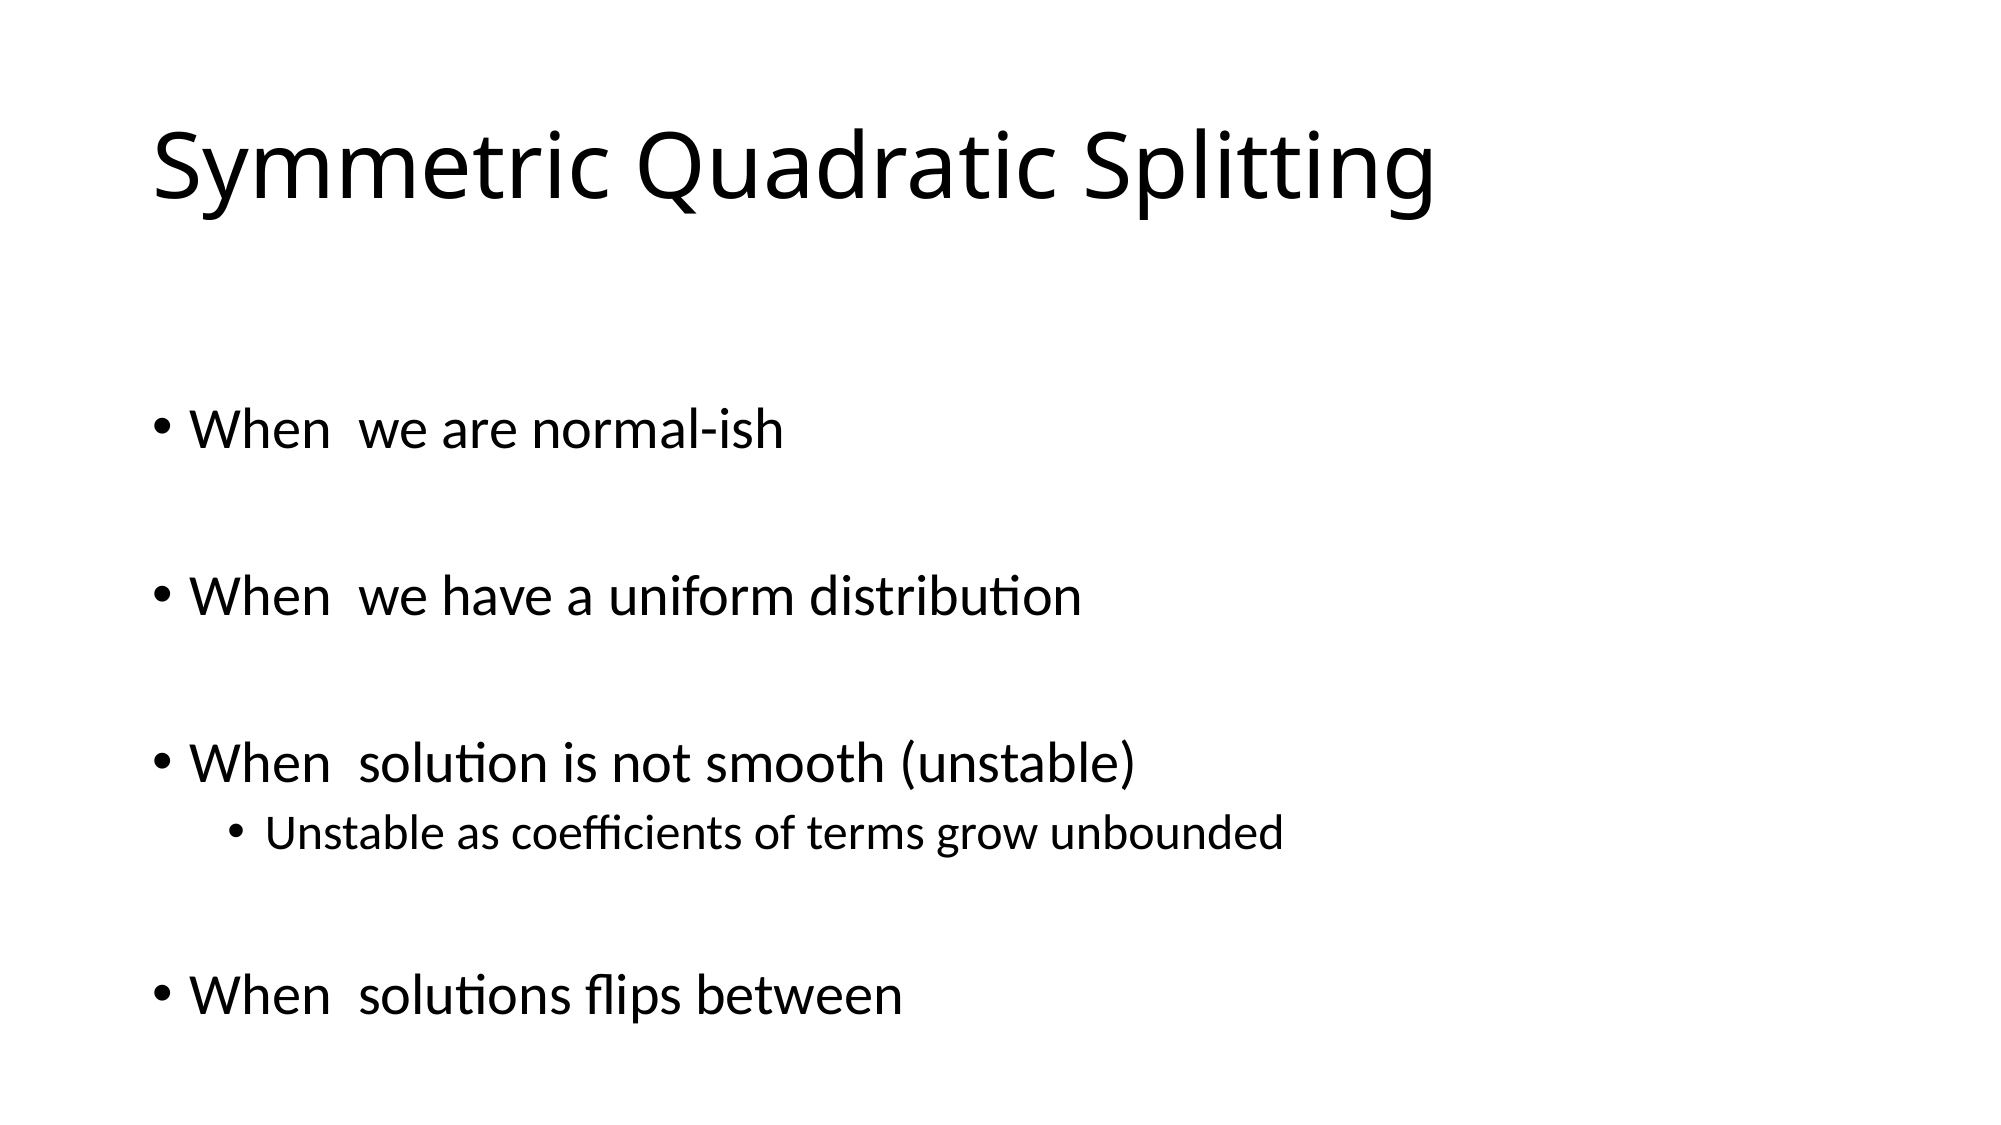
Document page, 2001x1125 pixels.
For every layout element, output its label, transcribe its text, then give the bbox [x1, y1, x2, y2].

title Symmetric Quadratic Splitting [137, 59, 1863, 278]
